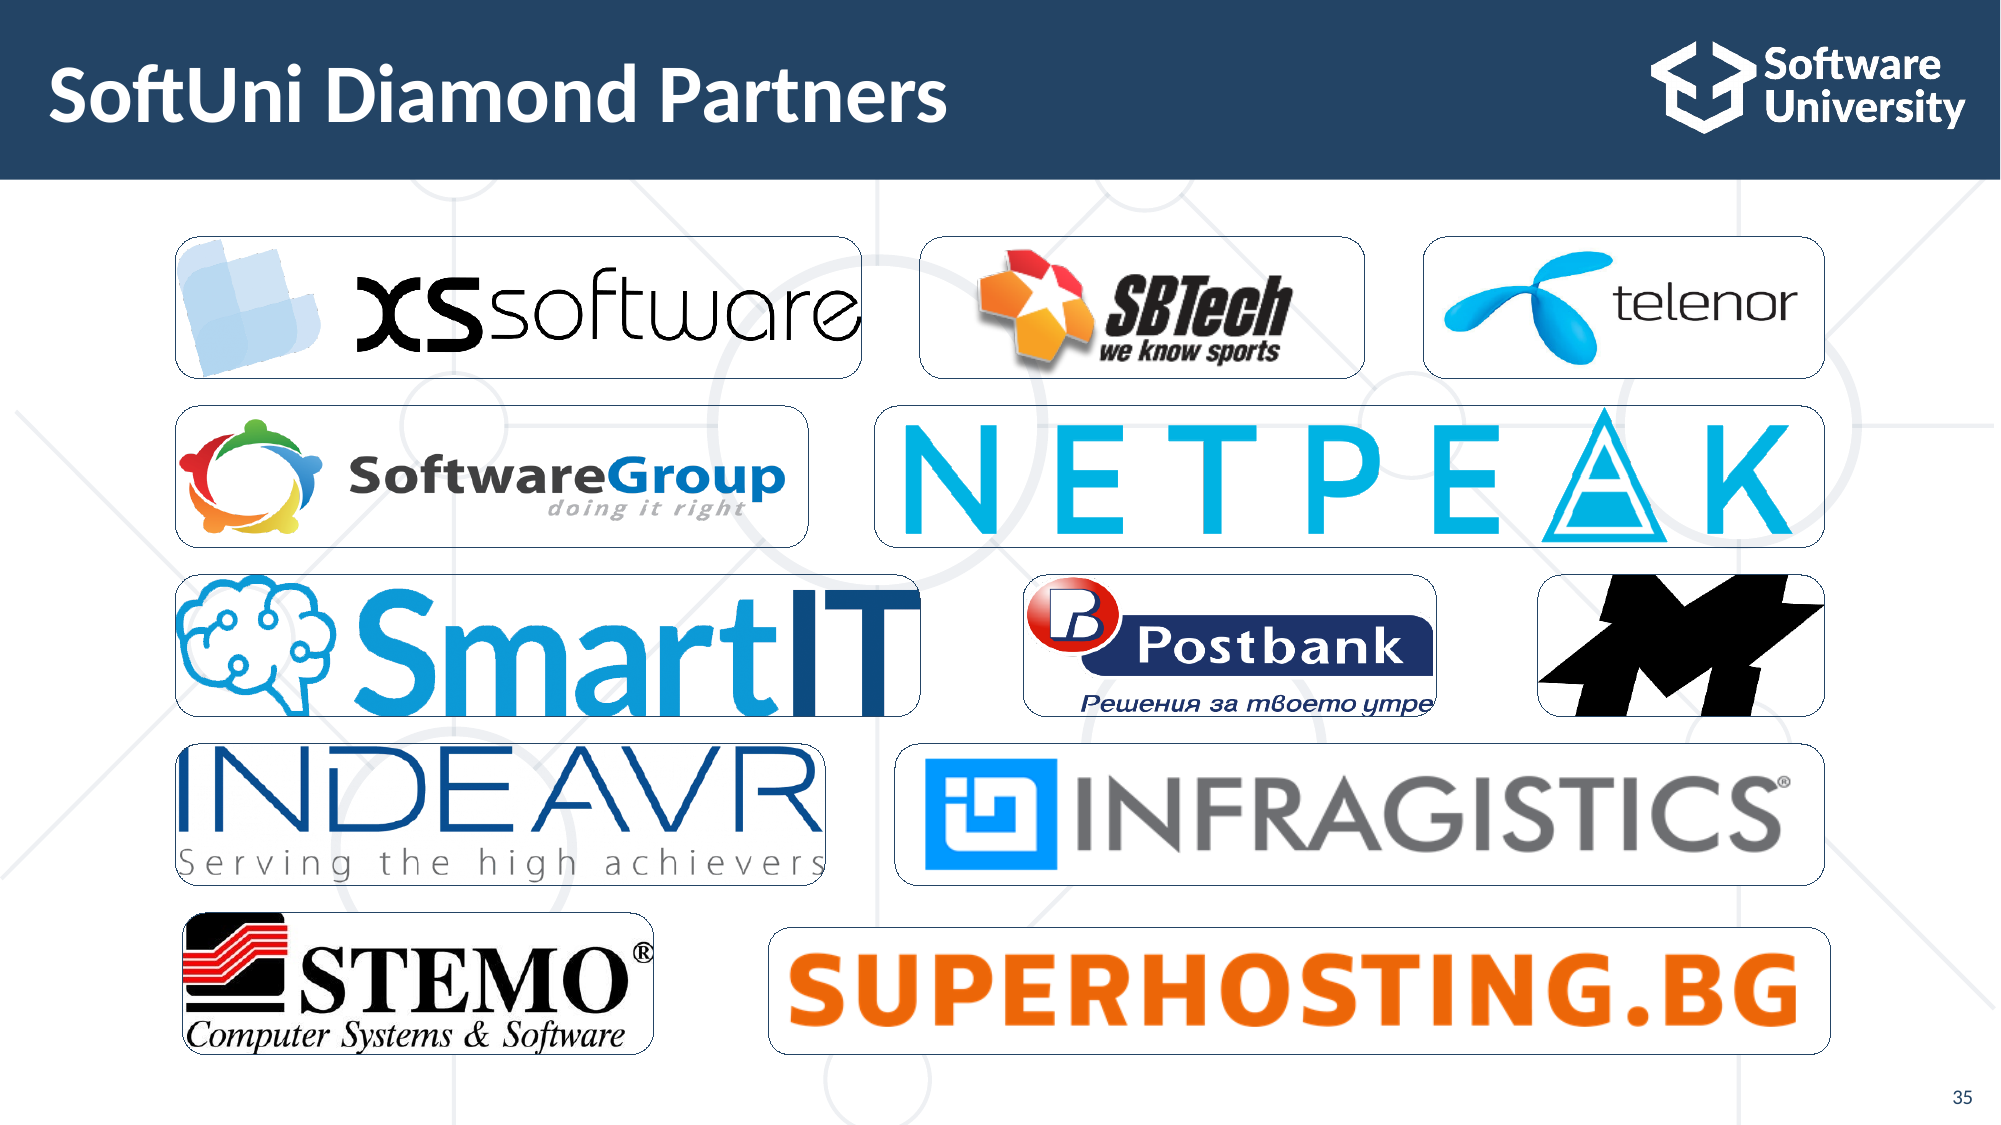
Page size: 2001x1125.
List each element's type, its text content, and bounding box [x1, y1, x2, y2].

picture [611, 706, 634, 717]
picture [1537, 574, 1825, 717]
picture [1651, 41, 1966, 134]
picture [175, 574, 250, 616]
picture [517, 642, 545, 717]
picture [182, 912, 654, 1055]
picture [295, 647, 305, 656]
picture [184, 585, 329, 710]
picture [264, 615, 273, 625]
title SoftUni Diamond Partners [31, 16, 1625, 162]
picture [919, 236, 1366, 379]
picture [768, 927, 1831, 1055]
picture [263, 574, 921, 717]
picture [595, 678, 626, 702]
picture [175, 631, 287, 717]
picture [1422, 236, 1825, 379]
picture [467, 642, 495, 717]
picture [175, 405, 809, 548]
picture [175, 743, 826, 886]
picture [175, 236, 862, 379]
slide_number 35 [1927, 1067, 1989, 1117]
picture [874, 405, 1825, 548]
picture [223, 615, 232, 625]
picture [234, 661, 243, 670]
picture [894, 743, 1825, 886]
picture [1022, 574, 1437, 717]
